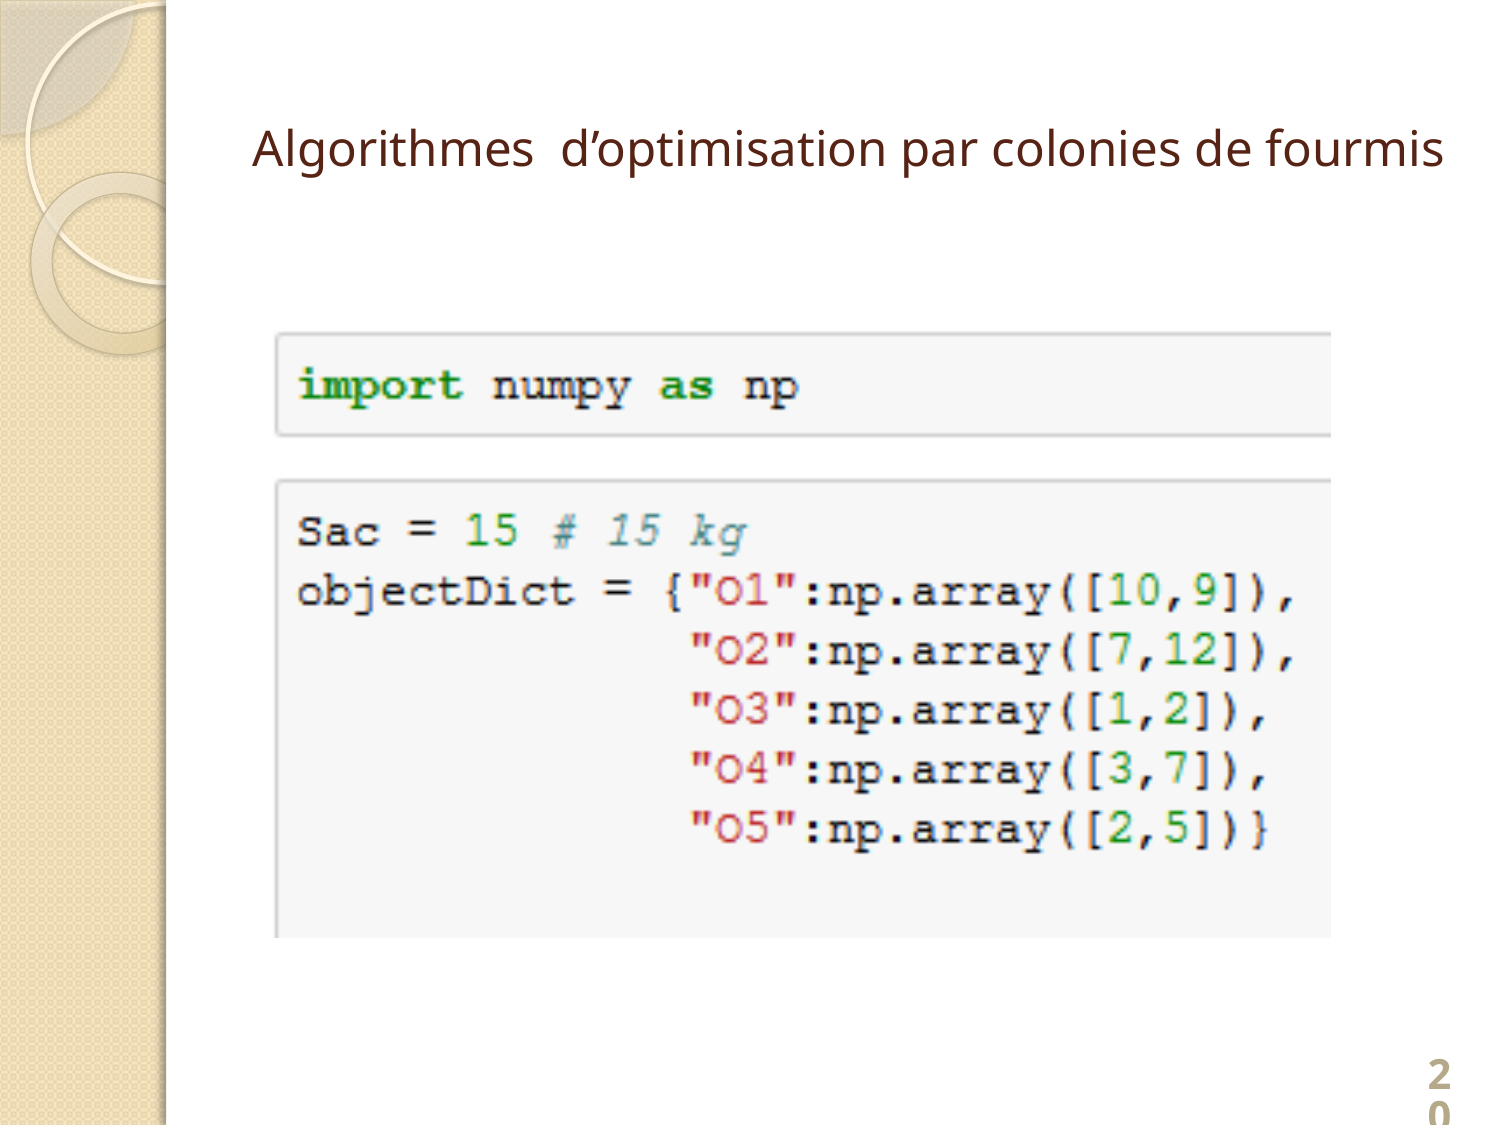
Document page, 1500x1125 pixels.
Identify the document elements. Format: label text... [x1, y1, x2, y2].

slide_number 20 [1413, 1034, 1488, 1113]
picture [269, 280, 1331, 938]
title Algorithmes d’optimisation par colonies de fourmis [234, 82, 1465, 270]
